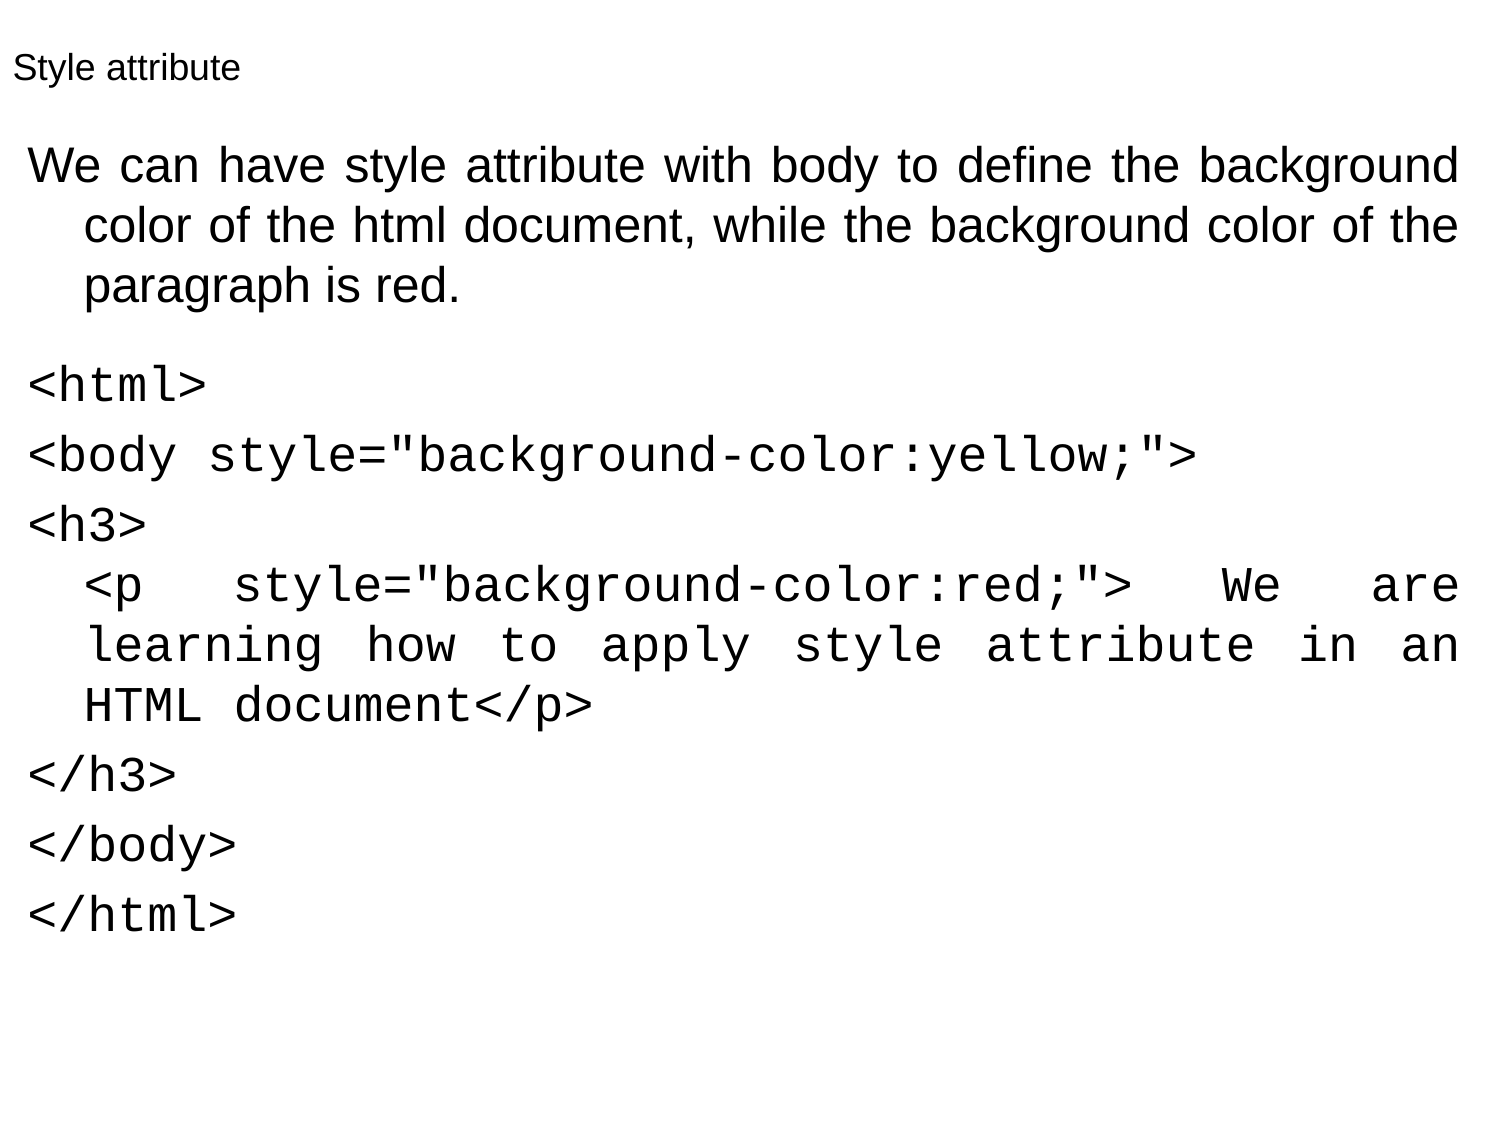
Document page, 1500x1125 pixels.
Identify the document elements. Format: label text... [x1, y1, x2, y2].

title Style attribute [12, 12, 1488, 118]
text_box We can have style attribute with body to define the background color of the html document, while the background color of the paragraph is red. <html> <body style="background-color:yellow;"> <h3> <p style="background-color:red;"> We are learning how to apply style attribute in an HTML document</p> </h3> </body> </html> [12, 125, 1475, 1020]
